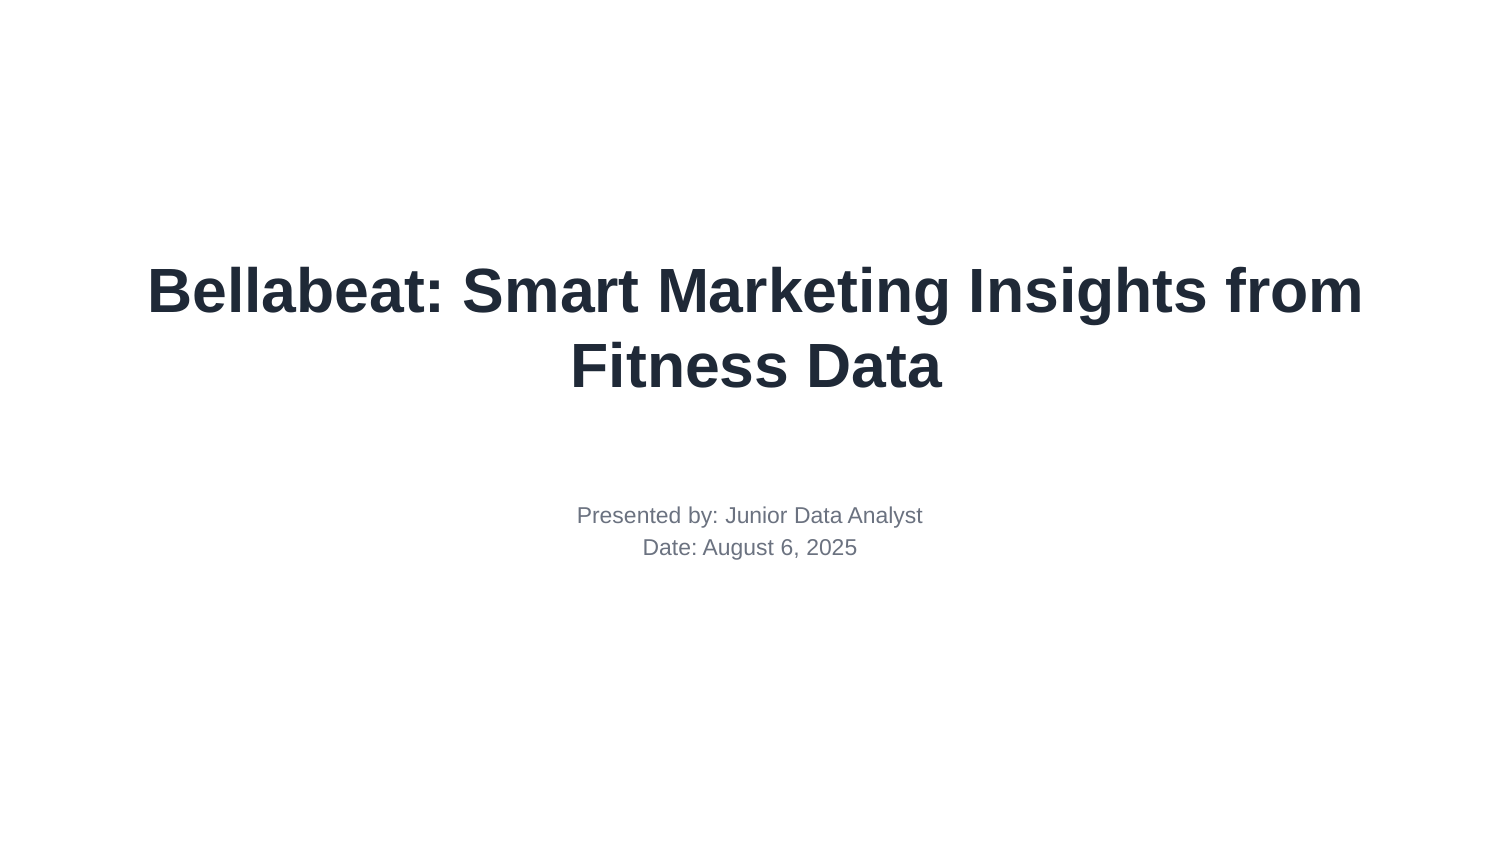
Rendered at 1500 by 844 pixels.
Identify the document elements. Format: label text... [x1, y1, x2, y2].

text_box Presented by: Junior Data Analyst Date: August 6, 2025 [503, 481, 996, 575]
title Bellabeat: Smart Marketing Insights from Fitness Data [57, 194, 1456, 416]
